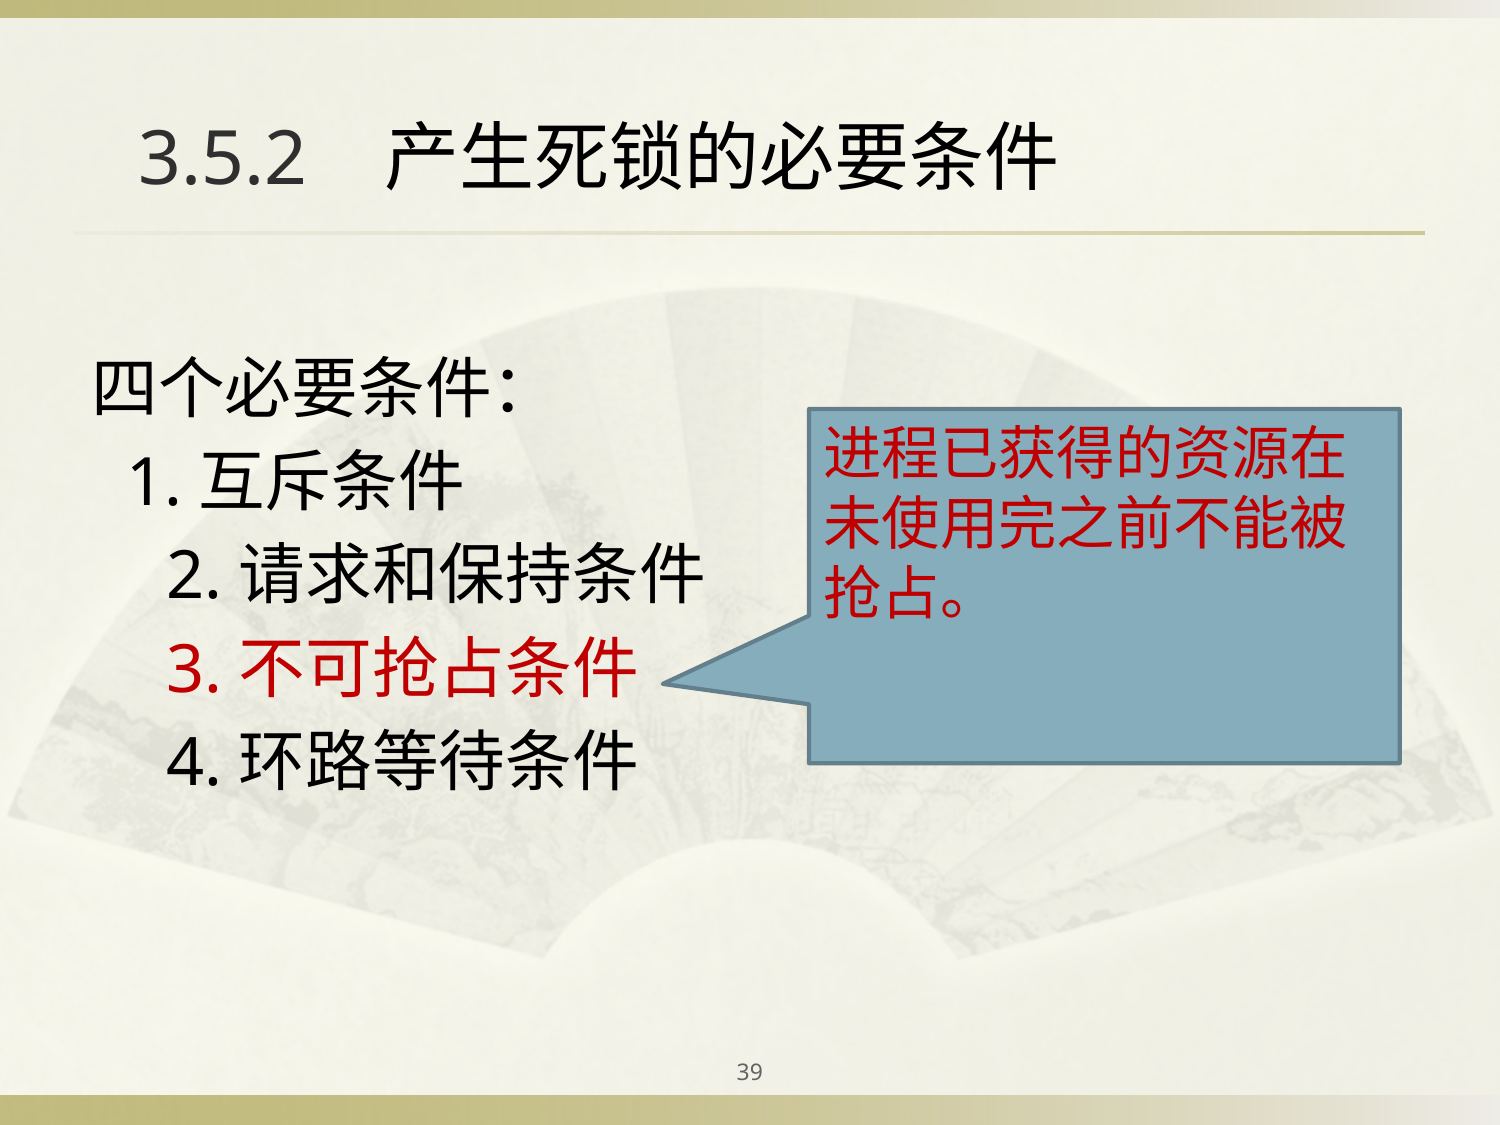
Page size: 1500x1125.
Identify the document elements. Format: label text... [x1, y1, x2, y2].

slide_number 39 [675, 1050, 825, 1097]
list 四个必要条件： 1.互斥条件 2.请求和保持条件 3.不可抢占条件 4.环路等待条件 [76, 338, 865, 876]
text_box 进程已获得的资源在未使用完之前不能被抢占。 [660, 406, 1402, 766]
text_box 3.5.2 产生死锁的必要条件 [123, 101, 1343, 207]
